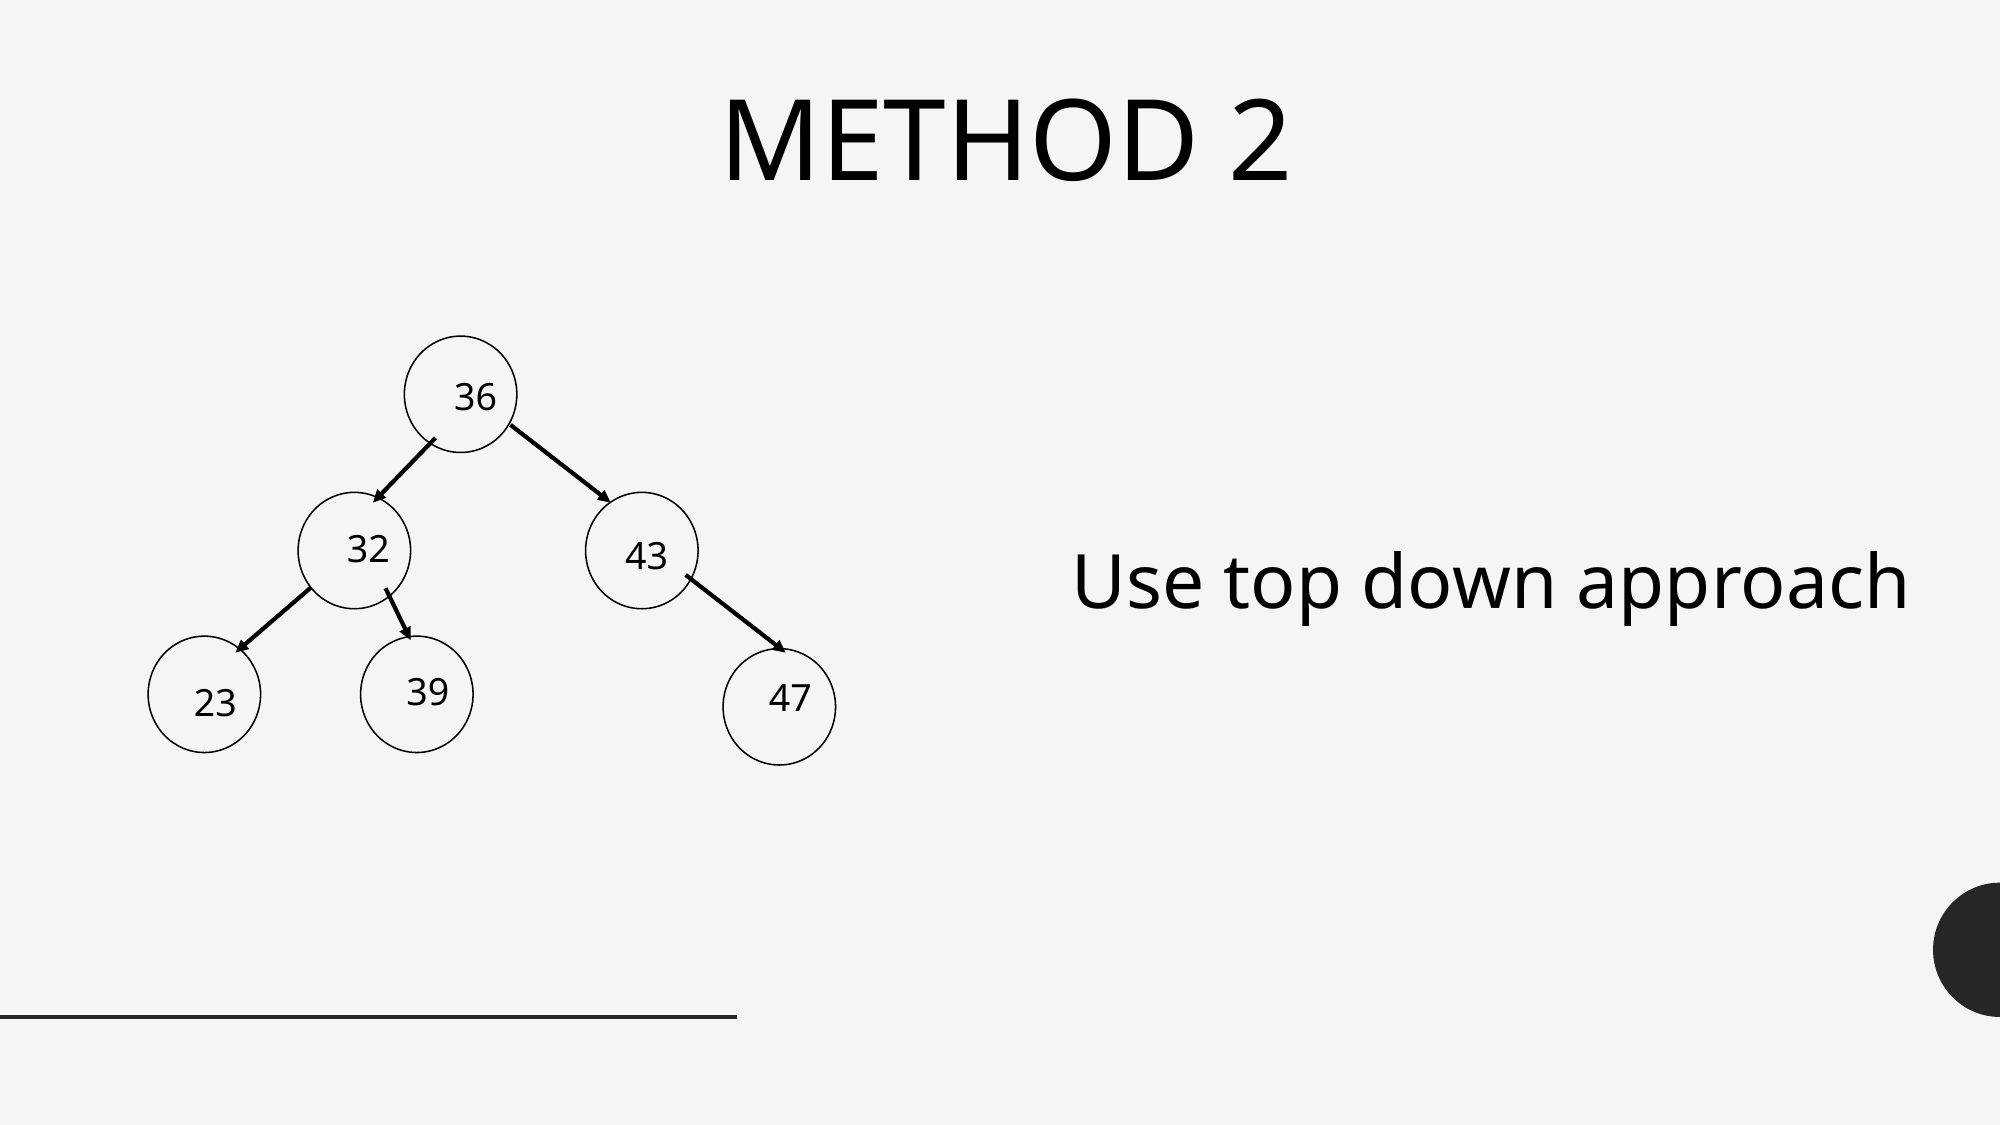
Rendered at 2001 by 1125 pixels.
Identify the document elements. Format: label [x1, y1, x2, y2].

text_box [1056, 526, 2000, 631]
text_box [73, 60, 1939, 211]
text_box [148, 336, 836, 766]
